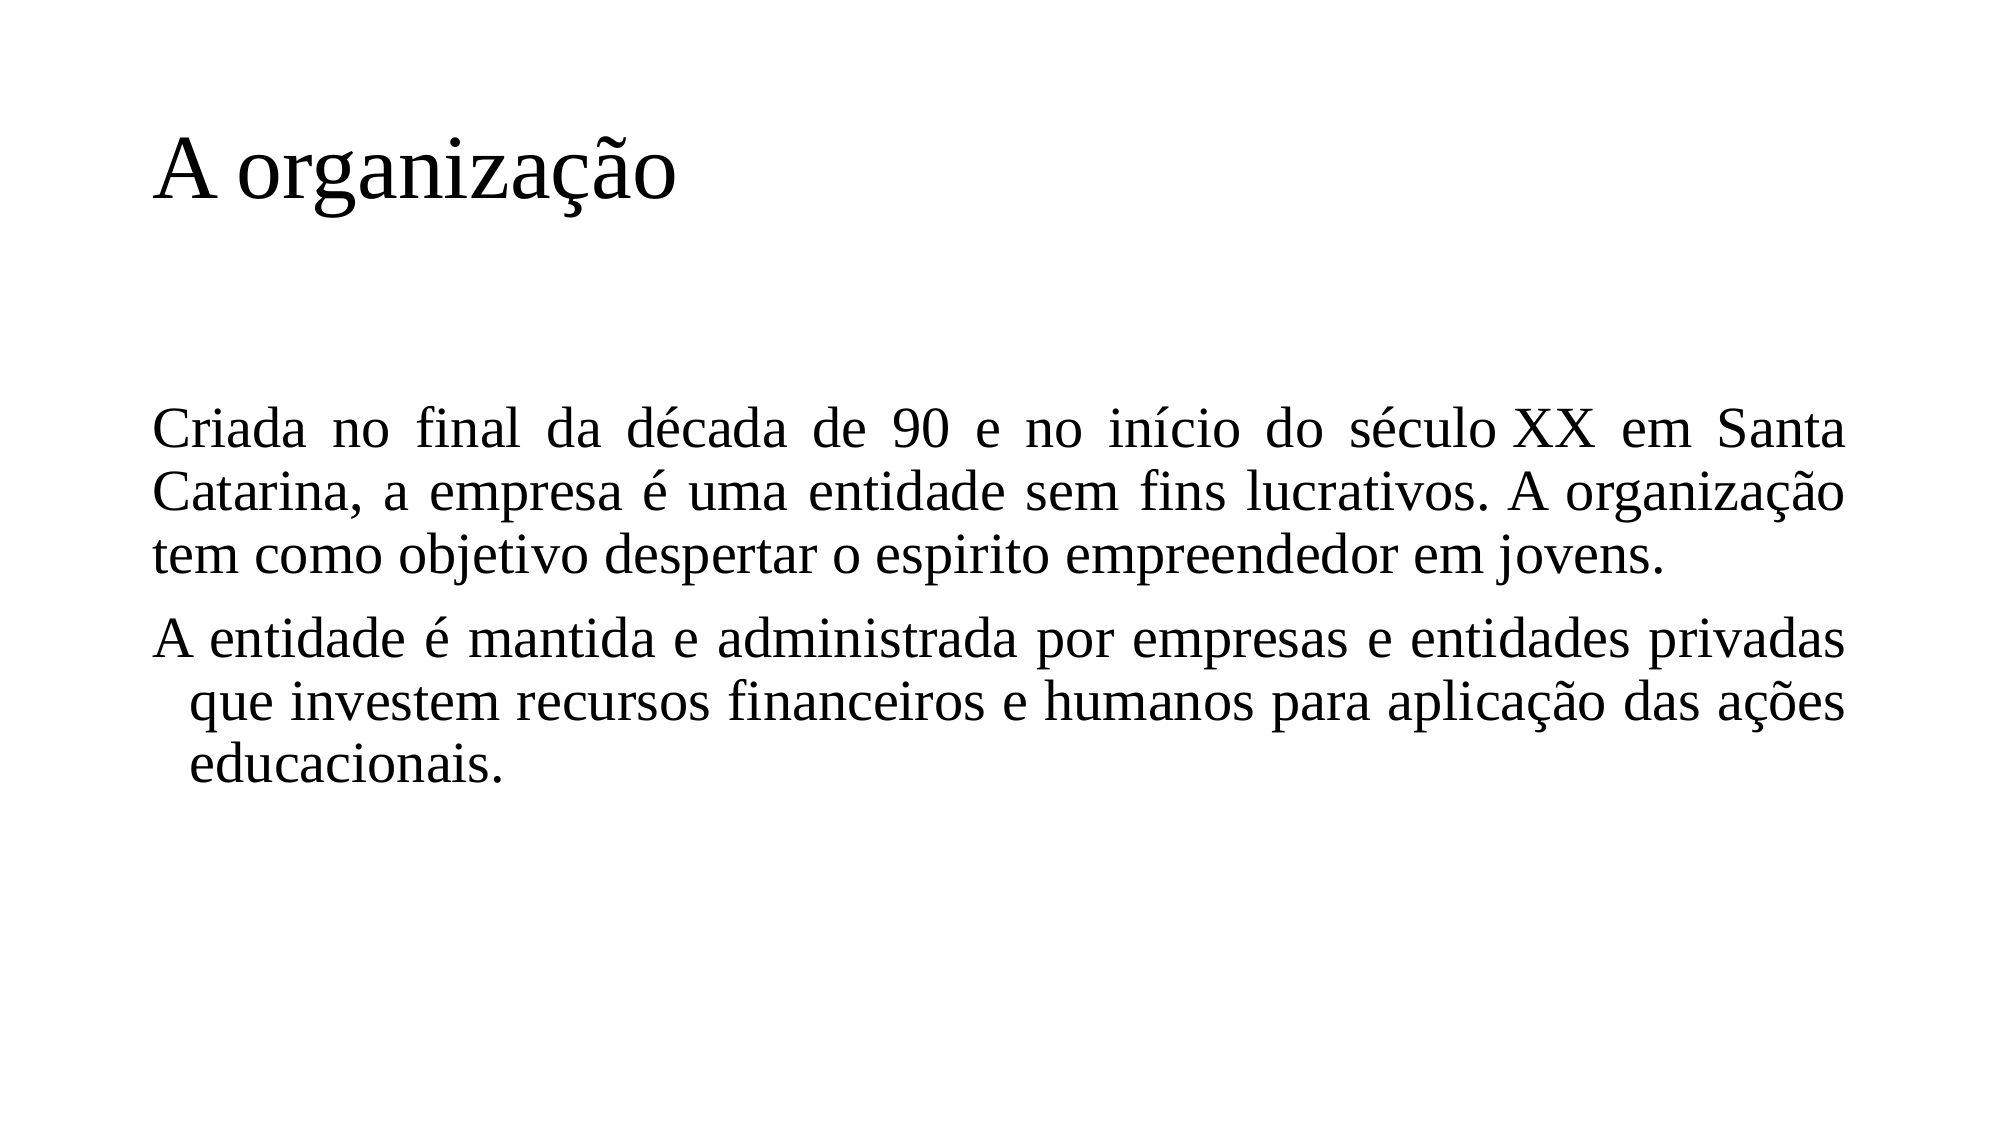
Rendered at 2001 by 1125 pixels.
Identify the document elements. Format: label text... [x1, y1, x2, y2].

title A organização [137, 59, 1863, 278]
list Criada no final da década de 90 e no início do século XX em Santa Catarina, a empresa é uma entidade sem fins lucrativos. A organização tem como objetivo despertar o espirito empreendedor em jovens. A entidade é mantida e administrada por empresas e entidades privadas que investem recursos financeiros e humanos para aplicação das ações educacionais. [137, 299, 1863, 1014]
